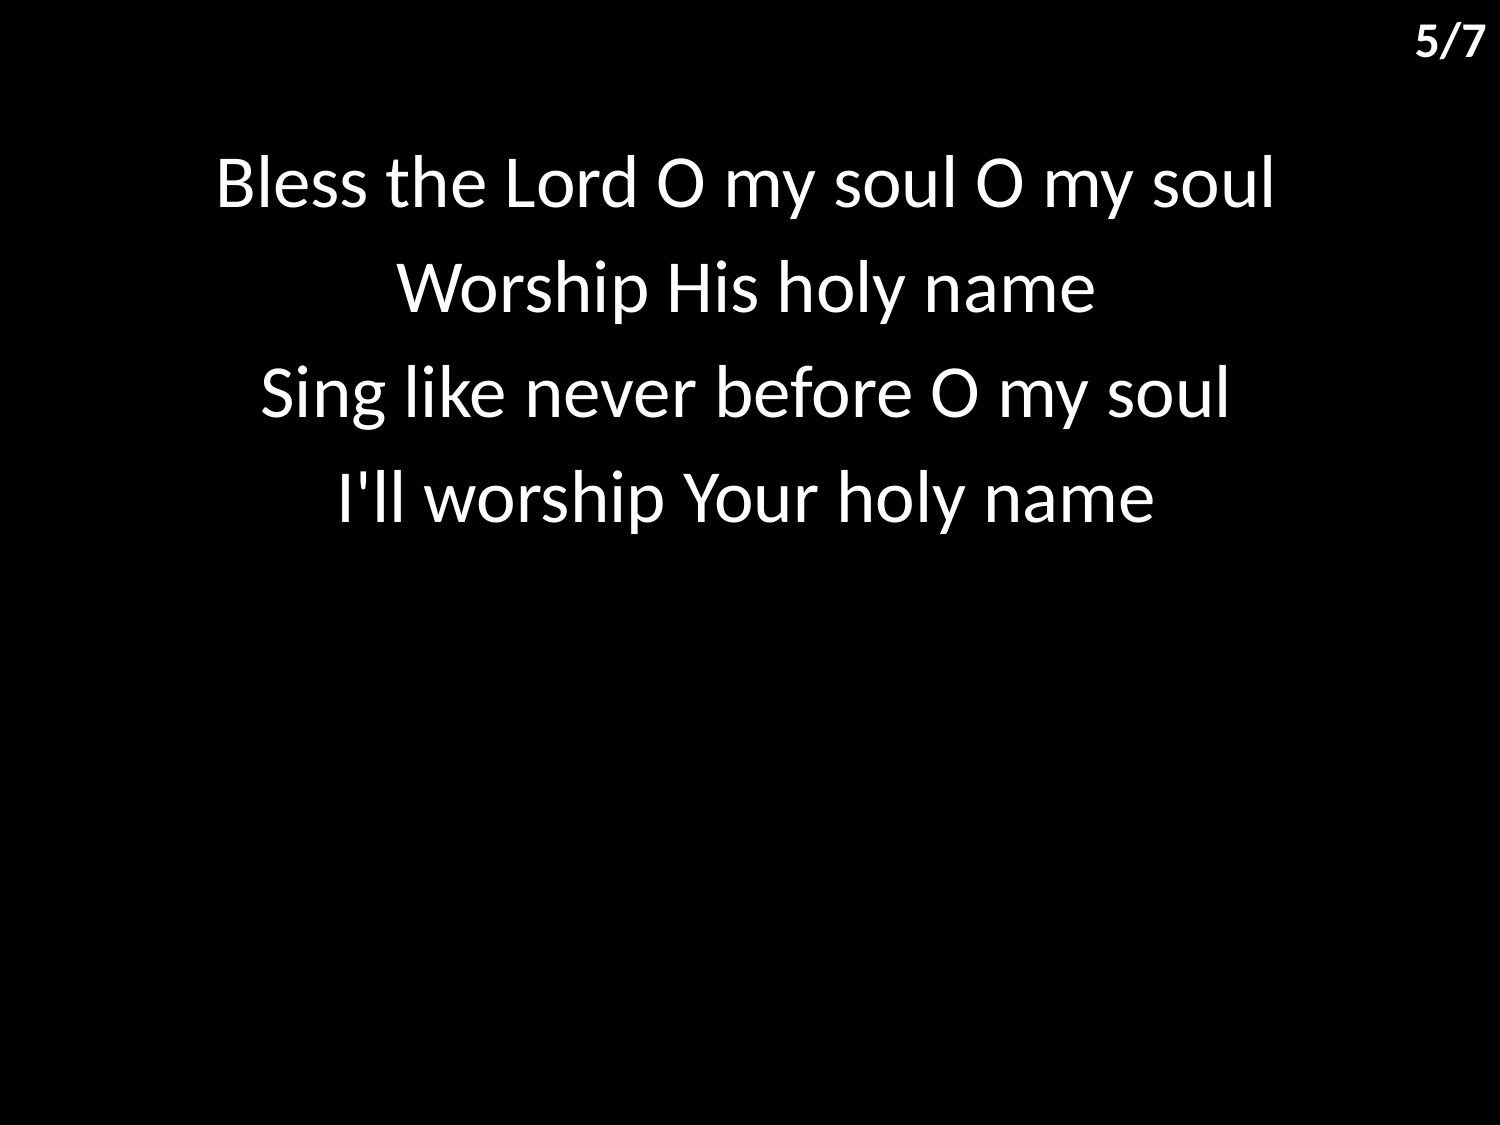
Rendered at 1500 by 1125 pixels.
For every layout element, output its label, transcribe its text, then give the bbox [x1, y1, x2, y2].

subtitle Bless the Lord O my soul O my soul Worship His holy name Sing like never before O my soul I'll worship Your holy name [38, 125, 1456, 1125]
text_box 5/7 [1399, 0, 1500, 75]
